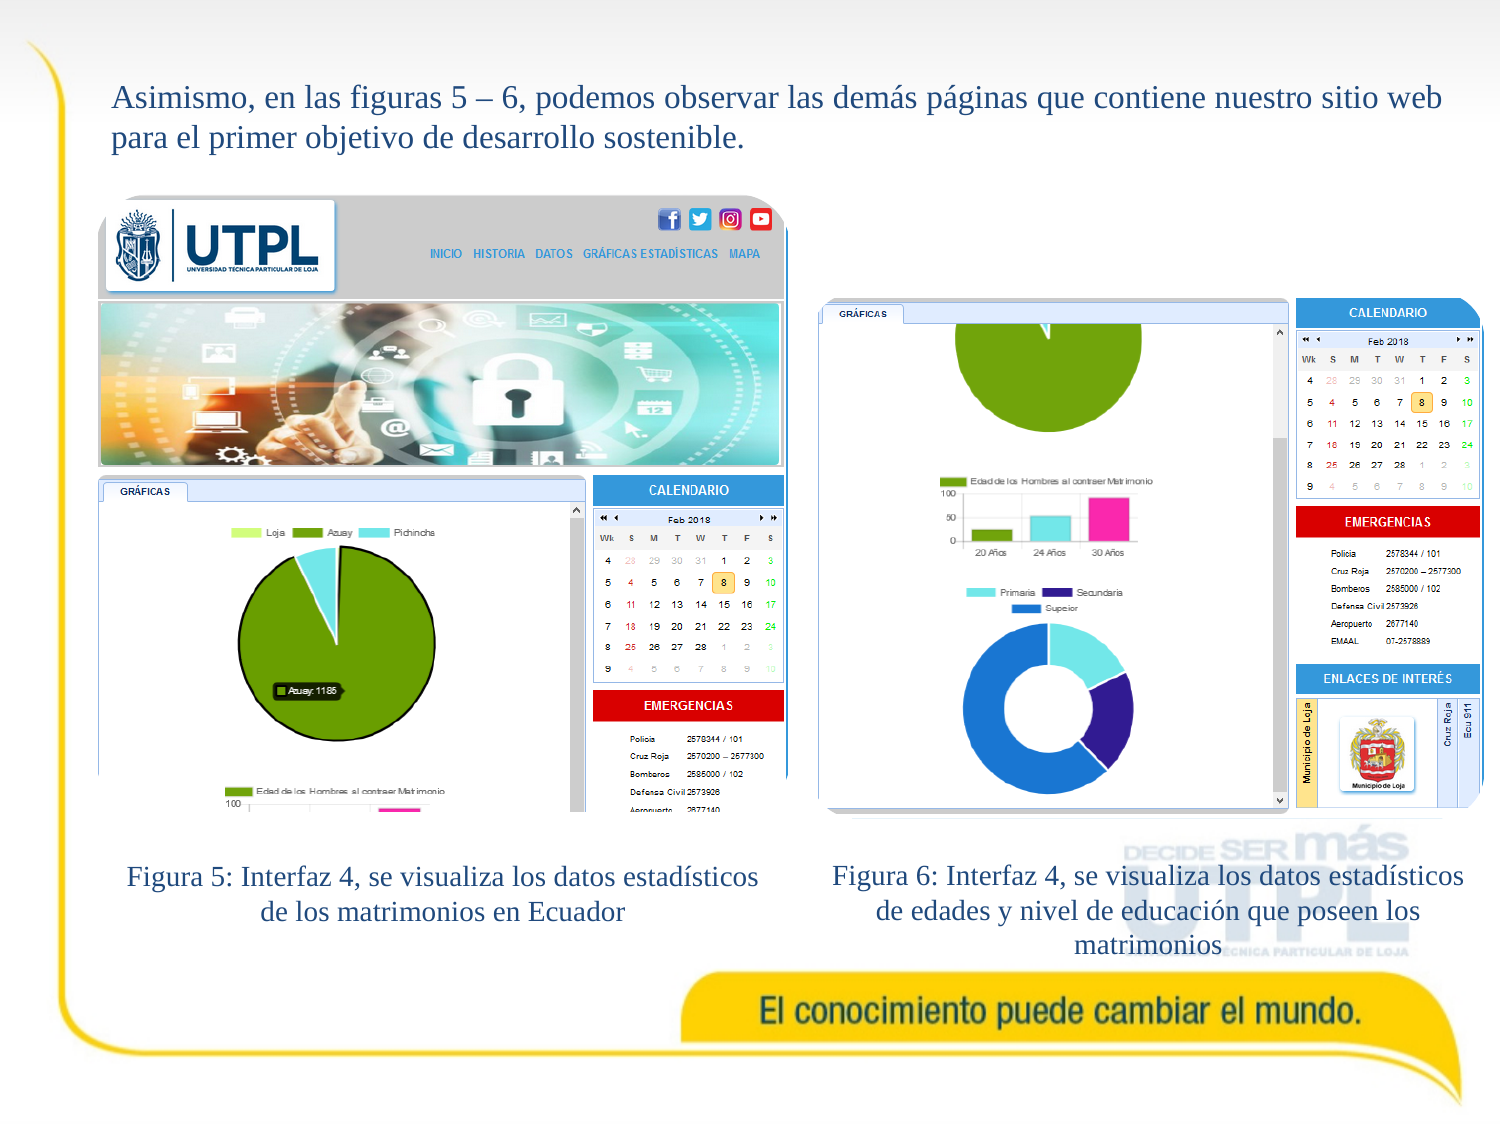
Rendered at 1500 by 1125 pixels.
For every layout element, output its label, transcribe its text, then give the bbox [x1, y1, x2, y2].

picture [0, 0, 1500, 1125]
text_box Asimismo, en las figuras 5 – 6, podemos observar las demás páginas que contiene nuestro sitio web para el primer objetivo de desarrollo sostenible. [95, 67, 1461, 164]
text_box Figura 6: Interfaz 4, se visualiza los datos estadísticos de edades y nivel de educación que poseen los matrimonios [810, 848, 1487, 968]
text_box Figura 5: Interfaz 4, se visualiza los datos estadísticos de los matrimonios en Ecuador [107, 849, 779, 924]
